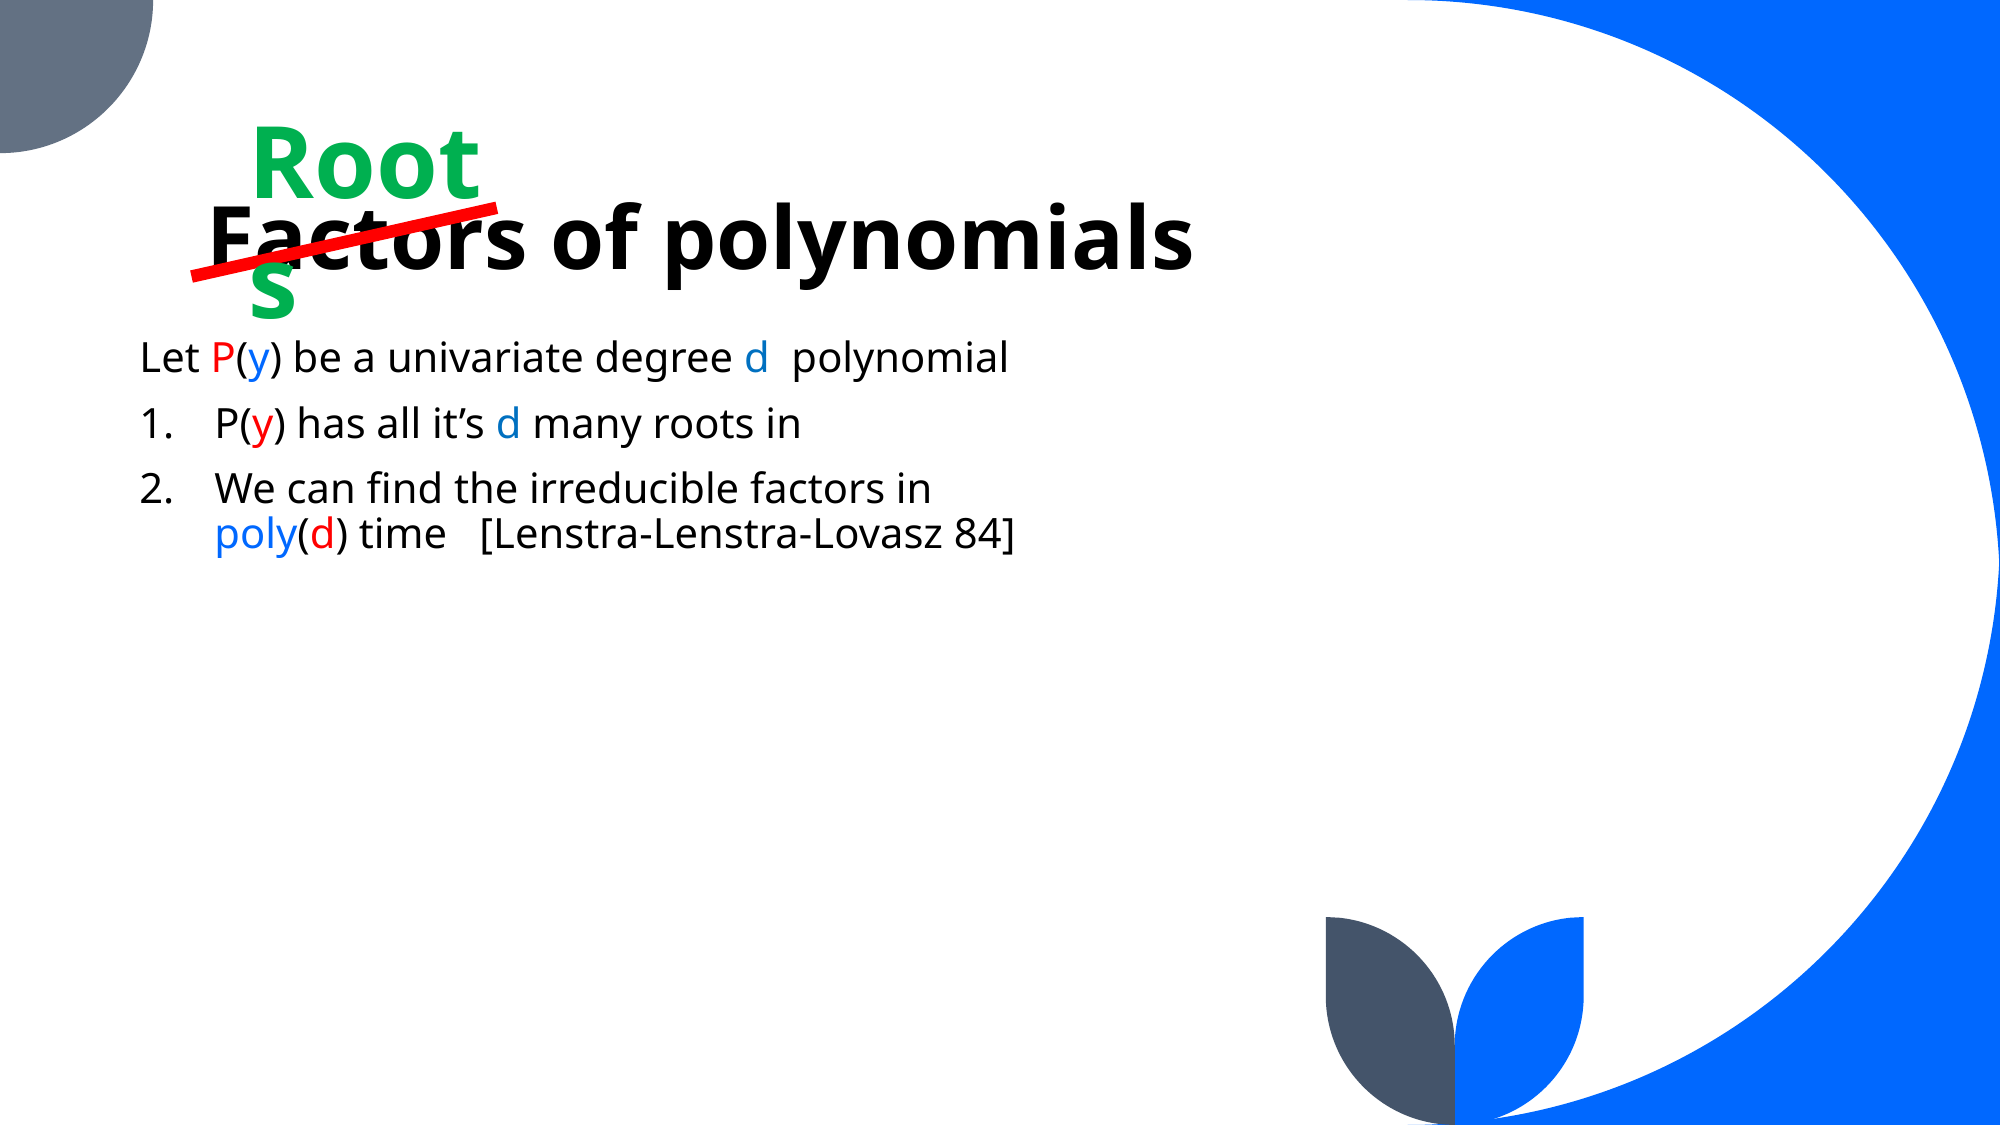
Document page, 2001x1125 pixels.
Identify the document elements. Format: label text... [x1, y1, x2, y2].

text_box Roots [233, 91, 518, 346]
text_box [191, 207, 497, 277]
title Factors of polynomials [191, 22, 1767, 294]
